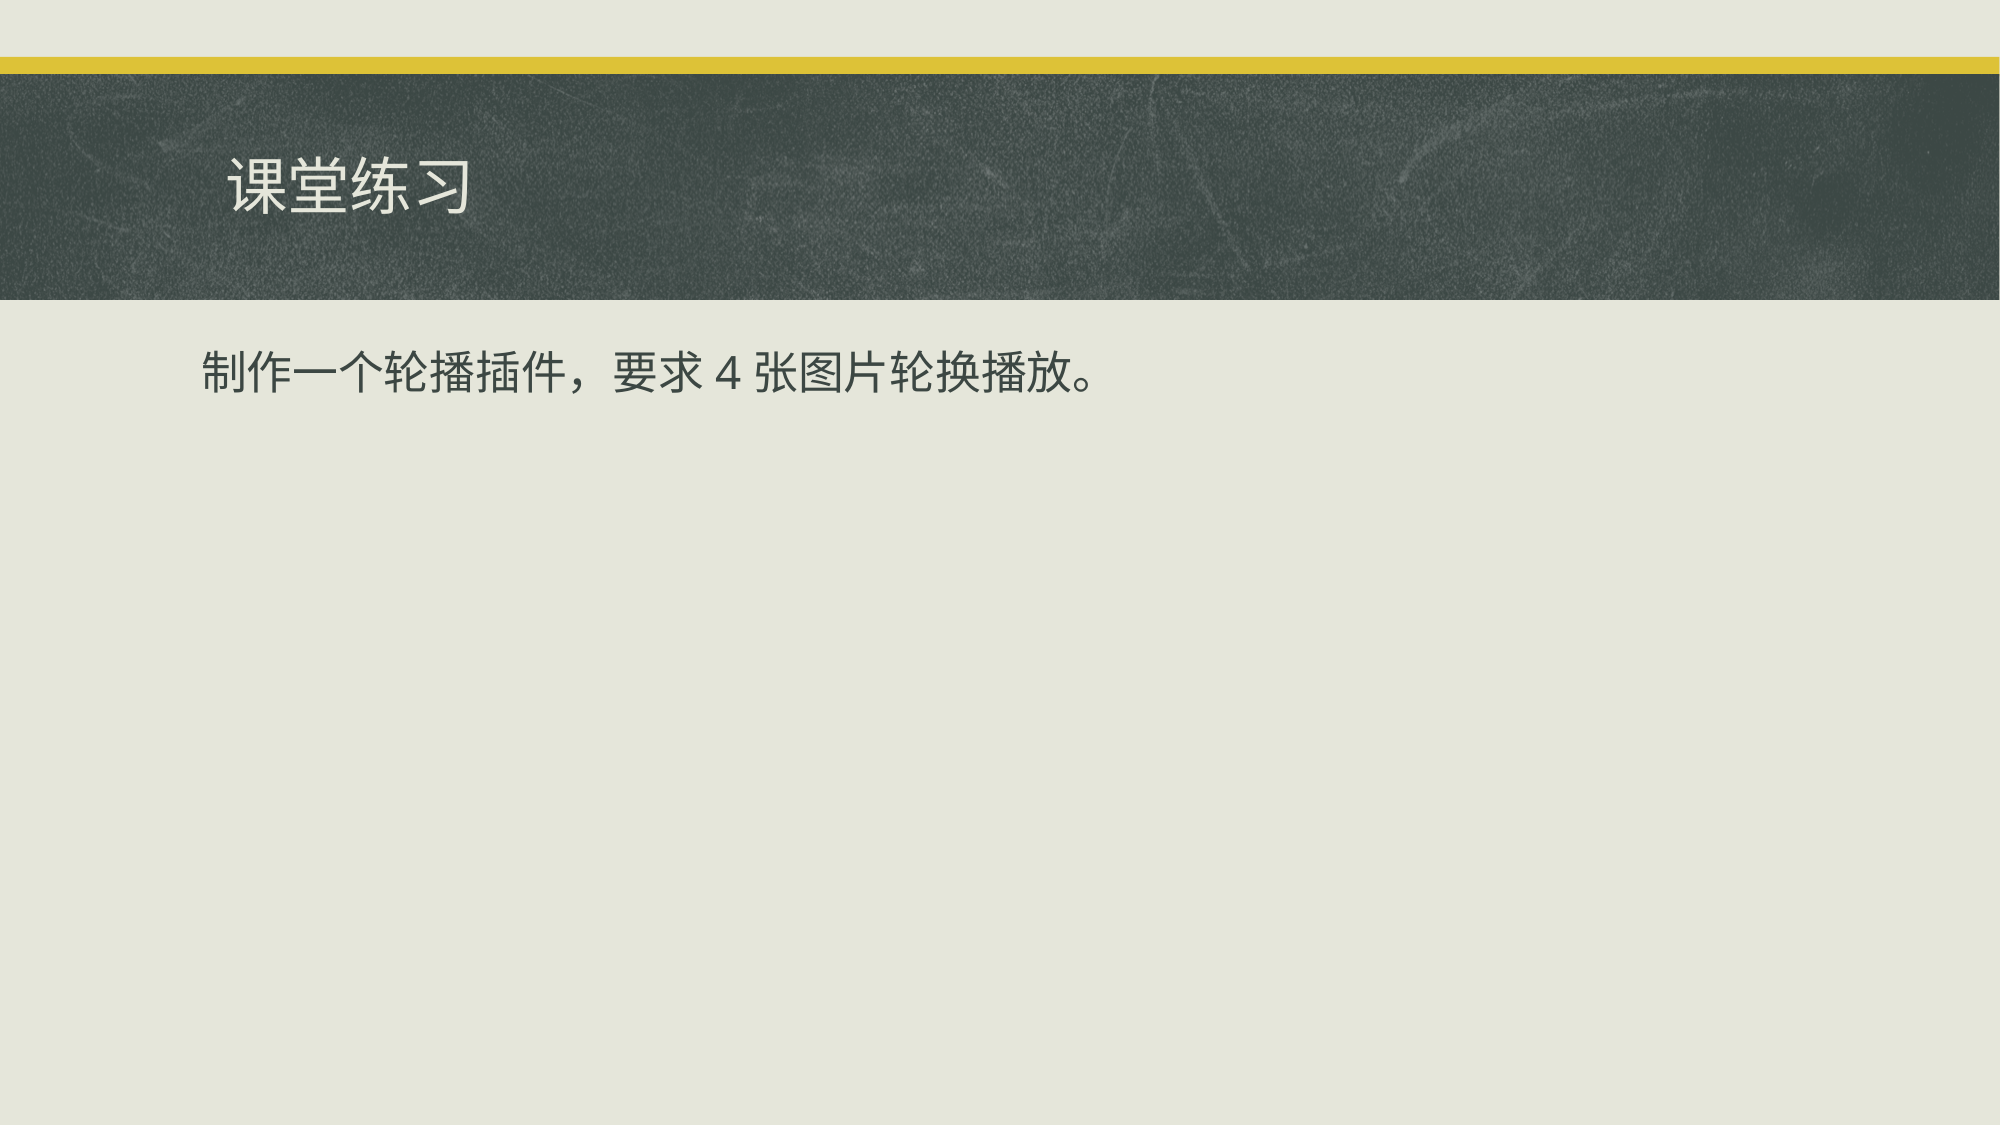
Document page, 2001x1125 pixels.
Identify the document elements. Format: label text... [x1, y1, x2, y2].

picture [0, 74, 2000, 300]
text_box 制作一个轮播插件，要求4张图片轮换播放。 [186, 336, 1766, 808]
title 课堂练习 [210, 76, 1790, 300]
